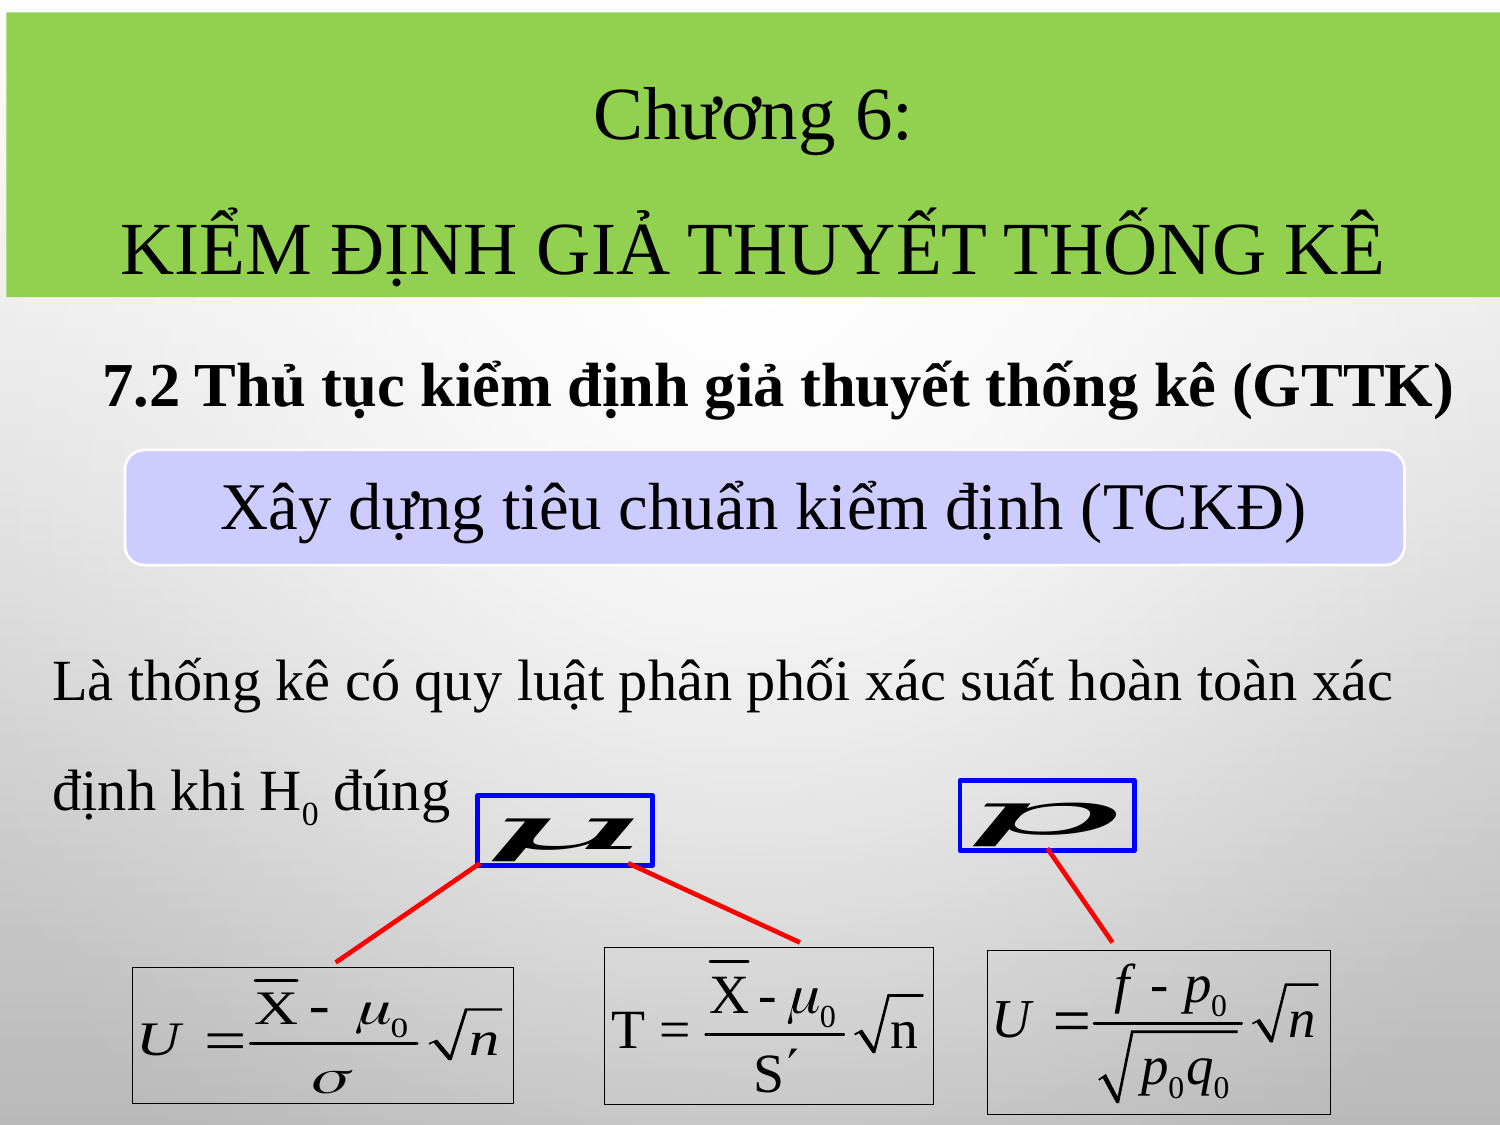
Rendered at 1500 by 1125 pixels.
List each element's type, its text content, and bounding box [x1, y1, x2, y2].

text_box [1046, 848, 1113, 943]
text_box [627, 862, 801, 943]
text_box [124, 449, 1405, 566]
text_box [987, 950, 1332, 1116]
text_box Chương 6: Kiểm định giả thuyết thống kê [6, 12, 1500, 298]
picture [0, 0, 1500, 1125]
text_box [132, 967, 514, 1105]
text_box 7.2 Thủ tục kiểm định giả thuyết thống kê (GTTK) [12, 299, 1488, 427]
text_box Là thống kê có quy luật phân phối xác suất hoàn toàn xác định khi H0 đúng [37, 599, 1475, 840]
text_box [335, 862, 481, 963]
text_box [603, 946, 934, 1105]
